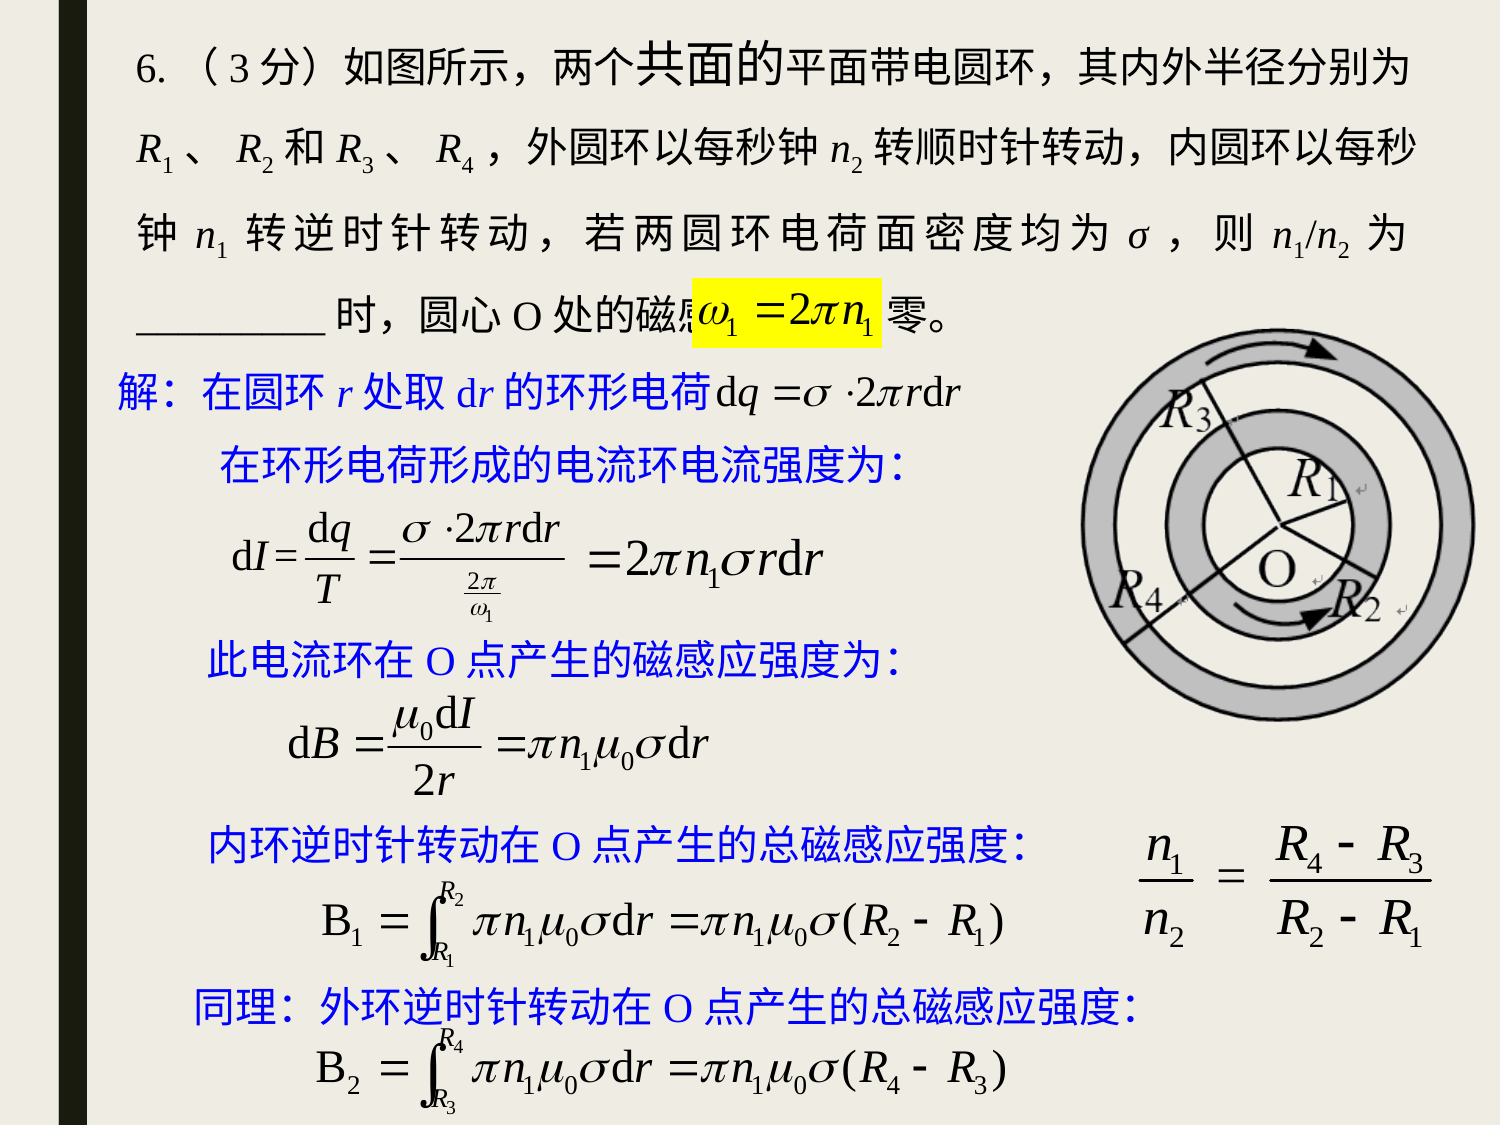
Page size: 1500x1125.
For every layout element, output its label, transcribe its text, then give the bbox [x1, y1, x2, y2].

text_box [281, 684, 722, 806]
text_box 此电流环在O点产生的磁感应强度为： [192, 626, 940, 692]
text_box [691, 277, 883, 348]
text_box 同理：外环逆时针转动在O点产生的总磁感应强度： [179, 973, 1178, 1038]
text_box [313, 868, 1012, 978]
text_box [308, 1016, 1018, 1125]
text_box 6.（3分）如图所示，两个共面的平面带电圆环，其内外半径分别为R1、R2和R3、R4，外圆环以每秒钟n2转顺时针转动，内圆环以每秒钟n1转逆时针转动，若两圆环电荷面密度均为σ，则n1/n2为_________时，圆心O处的磁感应强度为零。 [120, 0, 1434, 346]
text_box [576, 523, 838, 602]
text_box 在环形电荷形成的电流环电流强度为： [204, 431, 945, 497]
text_box 内环逆时针转动在O点产生的总磁感应强度： [192, 811, 1066, 877]
picture [1130, 811, 1443, 959]
text_box 解：在圆环r处取dr的环形电荷 [103, 358, 728, 424]
picture [1040, 282, 1495, 752]
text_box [709, 365, 972, 425]
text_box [225, 500, 575, 632]
